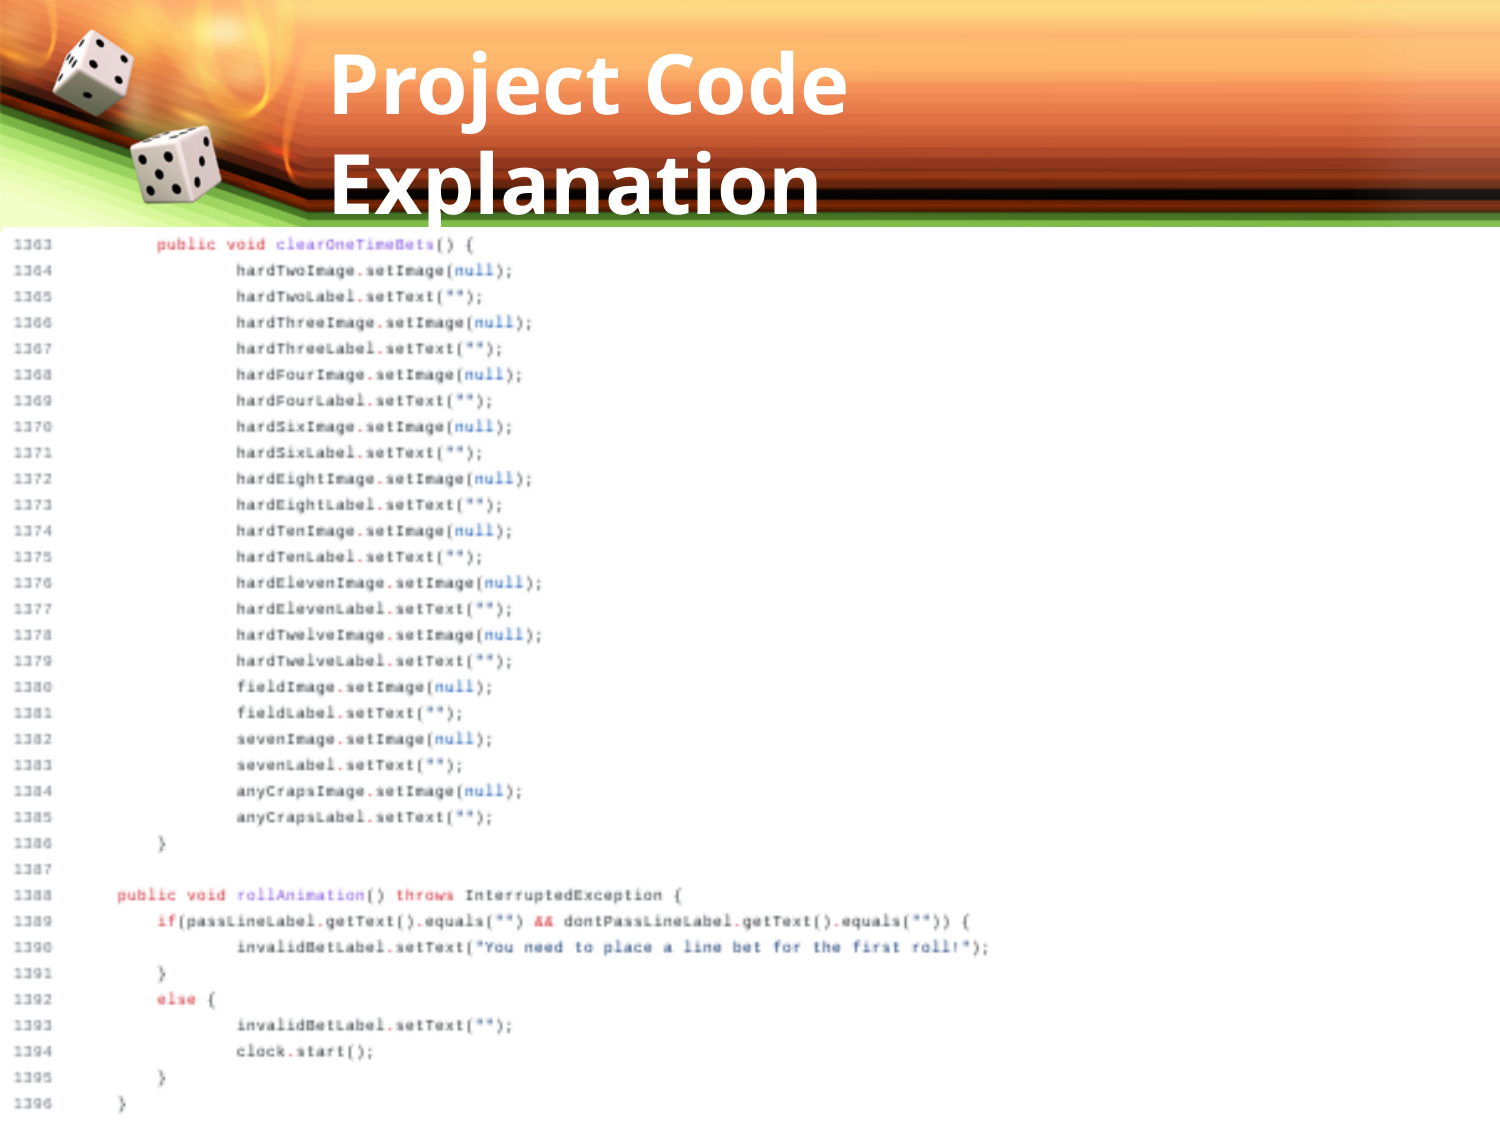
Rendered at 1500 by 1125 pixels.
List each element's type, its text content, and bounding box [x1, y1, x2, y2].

title Project Code Explanation [312, 78, 1235, 185]
picture [0, 0, 1500, 1125]
